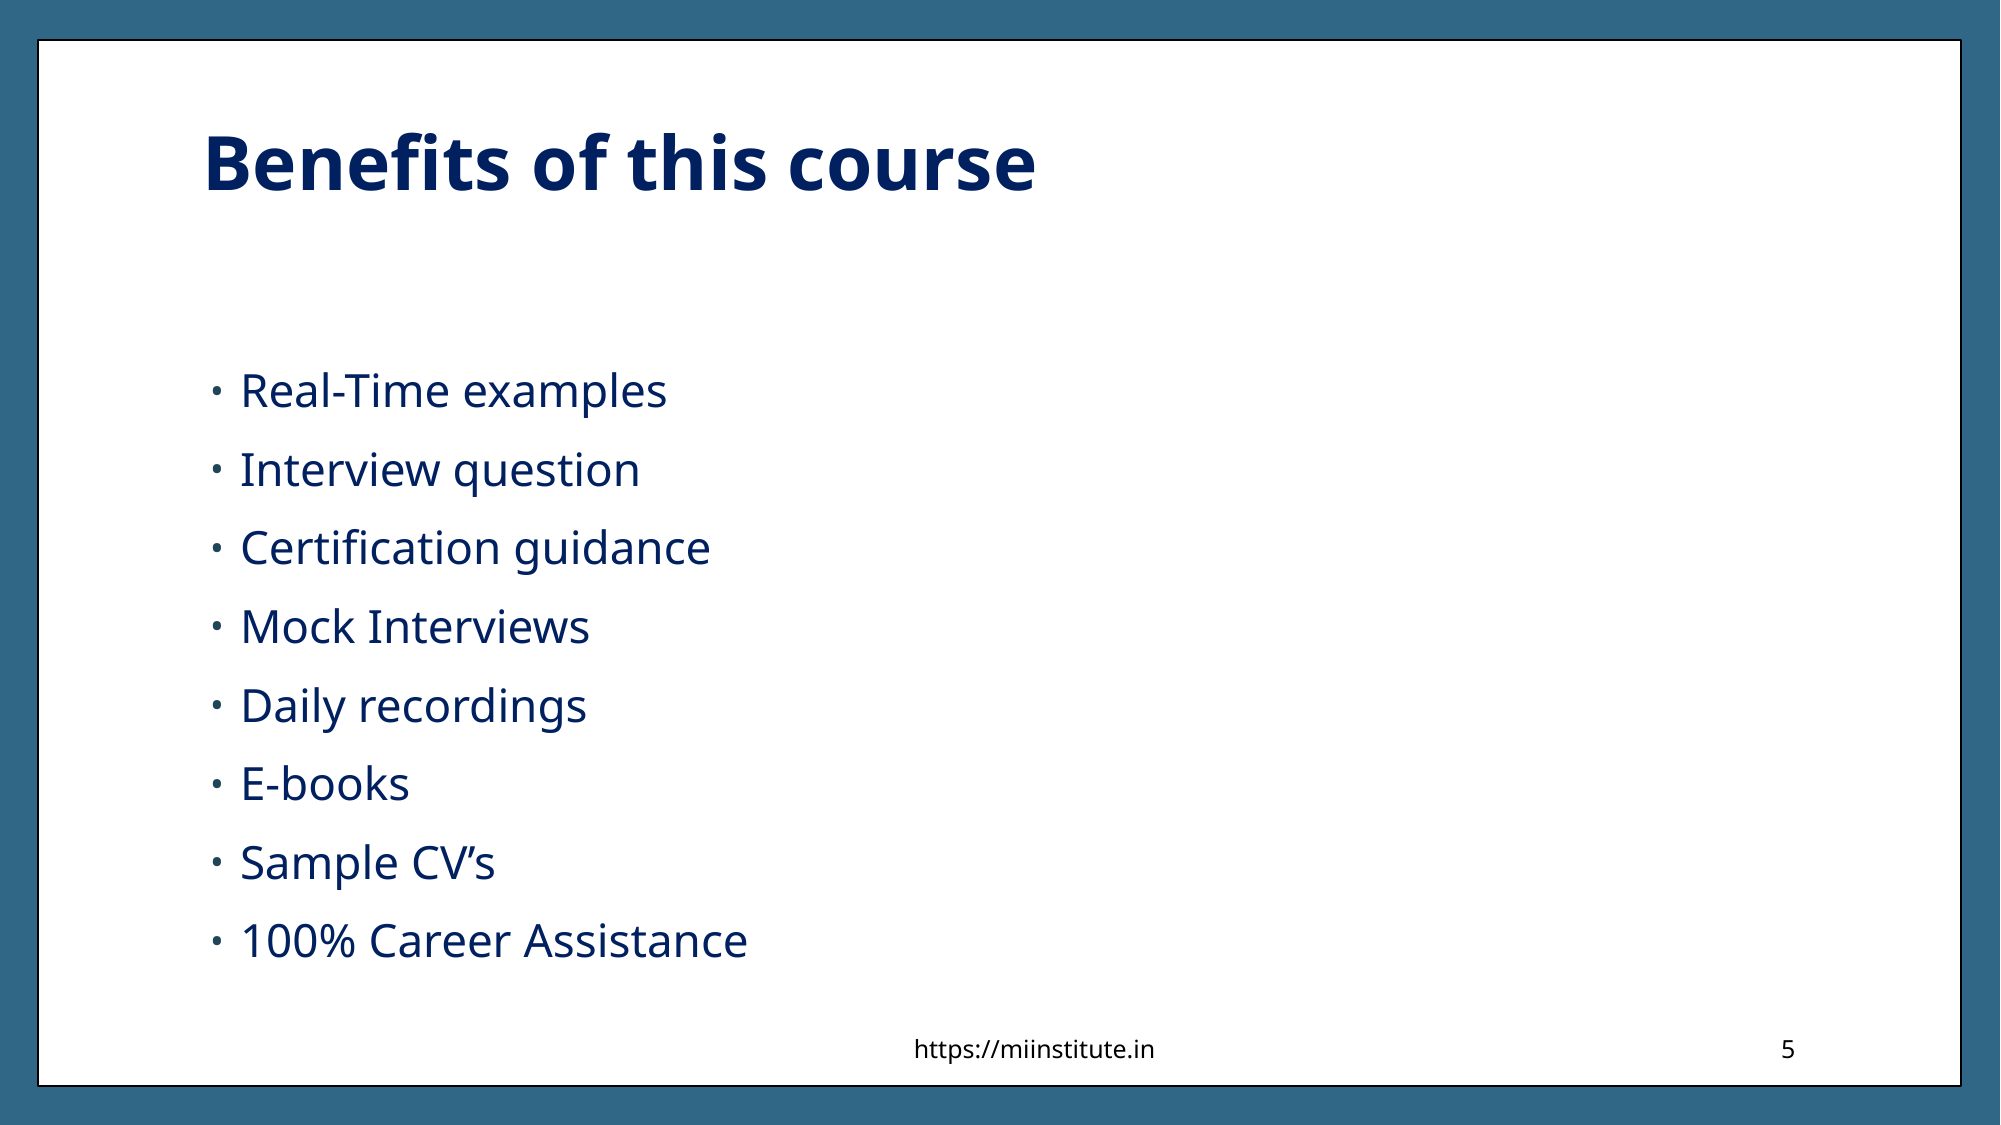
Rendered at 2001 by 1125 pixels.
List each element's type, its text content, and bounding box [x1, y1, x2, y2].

title Benefits of this course [187, 99, 1808, 276]
slide_number 5 [1530, 1020, 1811, 1081]
footer https://miinstitute.in [647, 1020, 1422, 1081]
list Real-Time examples Interview question Certification guidance Mock Interviews Daily recordings E-books Sample CV’s 100% Career Assistance [187, 276, 1808, 1000]
